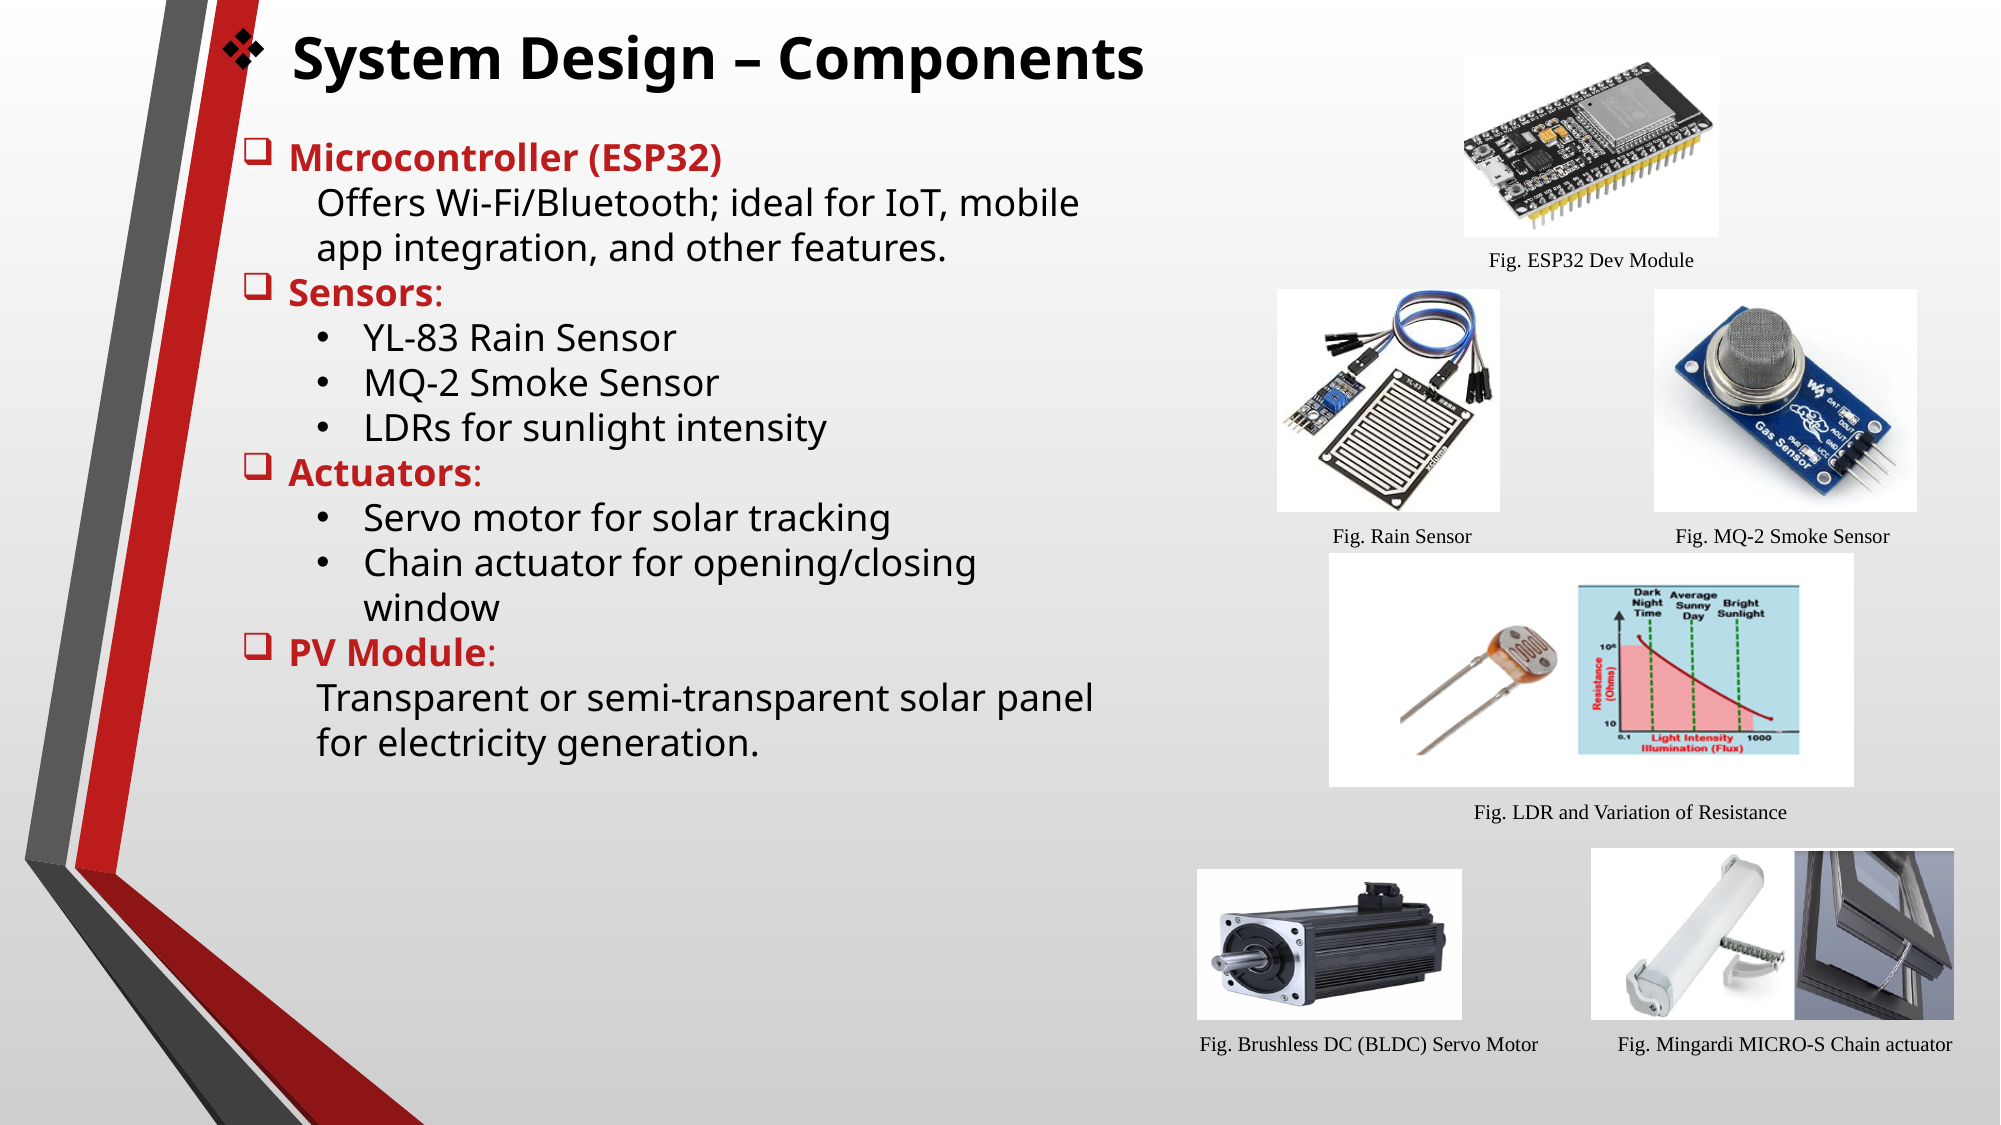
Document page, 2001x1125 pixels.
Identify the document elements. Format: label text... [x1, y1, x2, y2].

picture [1591, 848, 1954, 1021]
picture [1277, 289, 1501, 513]
text_box Fig. Rain Sensor [902, 511, 1640, 556]
text_box Fig. Mingardi MICRO-S Chain actuator [1601, 1019, 1970, 1064]
text_box Fig. Brushless DC (BLDC) Servo Motor [1162, 1019, 1576, 1064]
title System Design – Components [172, 0, 1192, 183]
text_box Fig. LDR and Variation of Resistance [1446, 787, 1815, 832]
picture [1197, 869, 1462, 1021]
text_box Microcontroller (ESP32) Offers Wi-Fi/Bluetooth; ideal for IoT, mobile app integration, and other features. Sensors: YL-83 Rain Sensor MQ-2 Smoke Sensor LDRs for sunlight intensity Actuators: Servo motor for solar tracking Chain actuator for opening/closing window PV Module: Transparent or semi-transparent solar panel for electricity generation. [226, 126, 1124, 907]
text_box Fig. ESP32 Dev Module [1091, 235, 2000, 279]
text_box Fig. MQ-2 Smoke Sensor [1640, 511, 1931, 556]
picture [1329, 553, 1854, 787]
picture [1463, 54, 1720, 238]
picture [1653, 289, 1917, 513]
